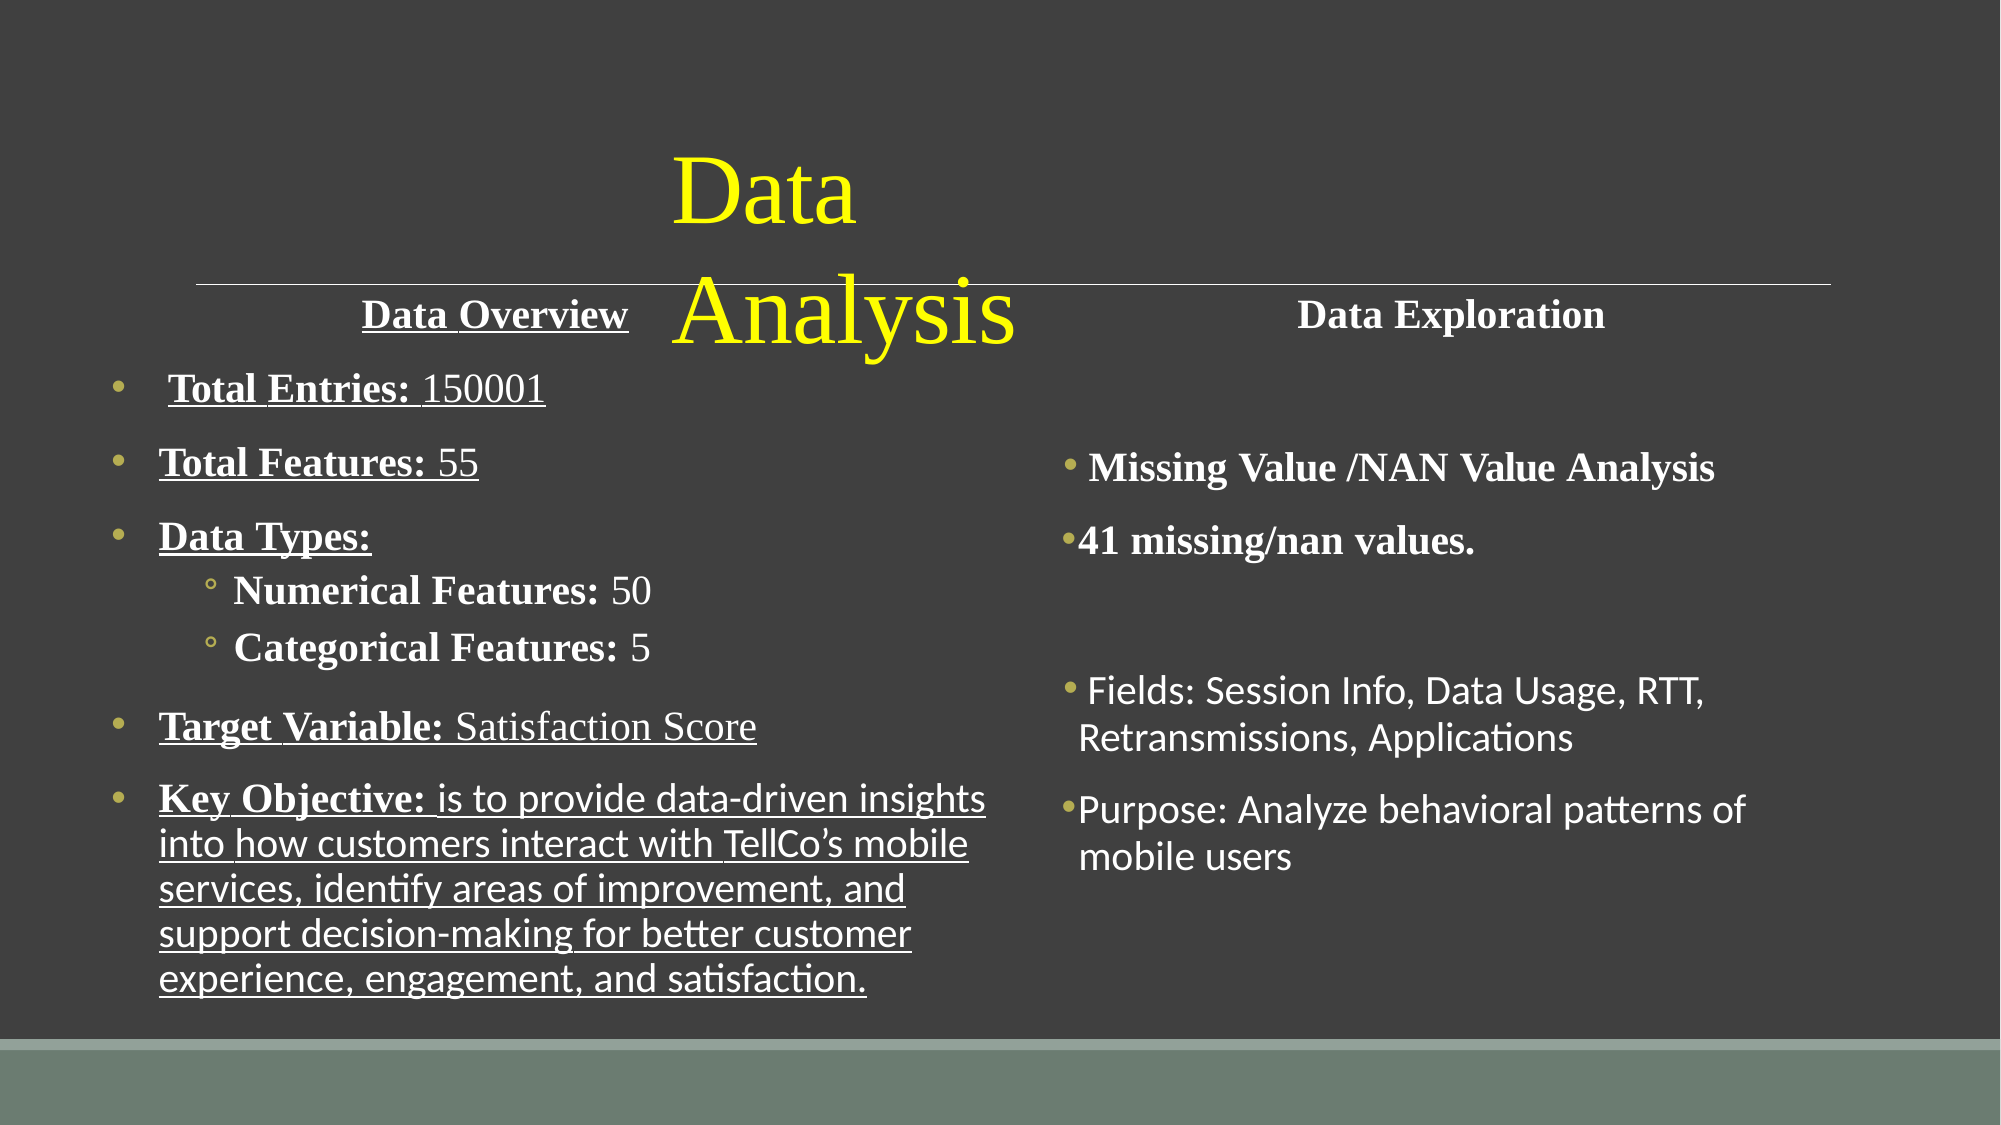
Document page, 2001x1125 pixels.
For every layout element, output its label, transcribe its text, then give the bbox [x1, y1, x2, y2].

text_box Data Exploration Missing Value /NAN Value Analysis 41 missing/nan values. Fields: Session Info, Data Usage, RTT, Retransmissions, Applications Purpose: Analyze behavioral patterns of mobile users [1061, 284, 1753, 880]
list Data Overview Total Entries: 150001 Total Features: 55 Data Types: Numerical Features: 50 Categorical Features: 5 Target Variable: Satisfaction Score Key Objective: is to provide data-driven insights into how customers interact with TellCo’s mobile services, identify areas of improvement, and support decision-making for better customer experience, engagement, and satisfaction. [109, 259, 989, 1002]
title Data Analysis [669, 121, 1221, 364]
